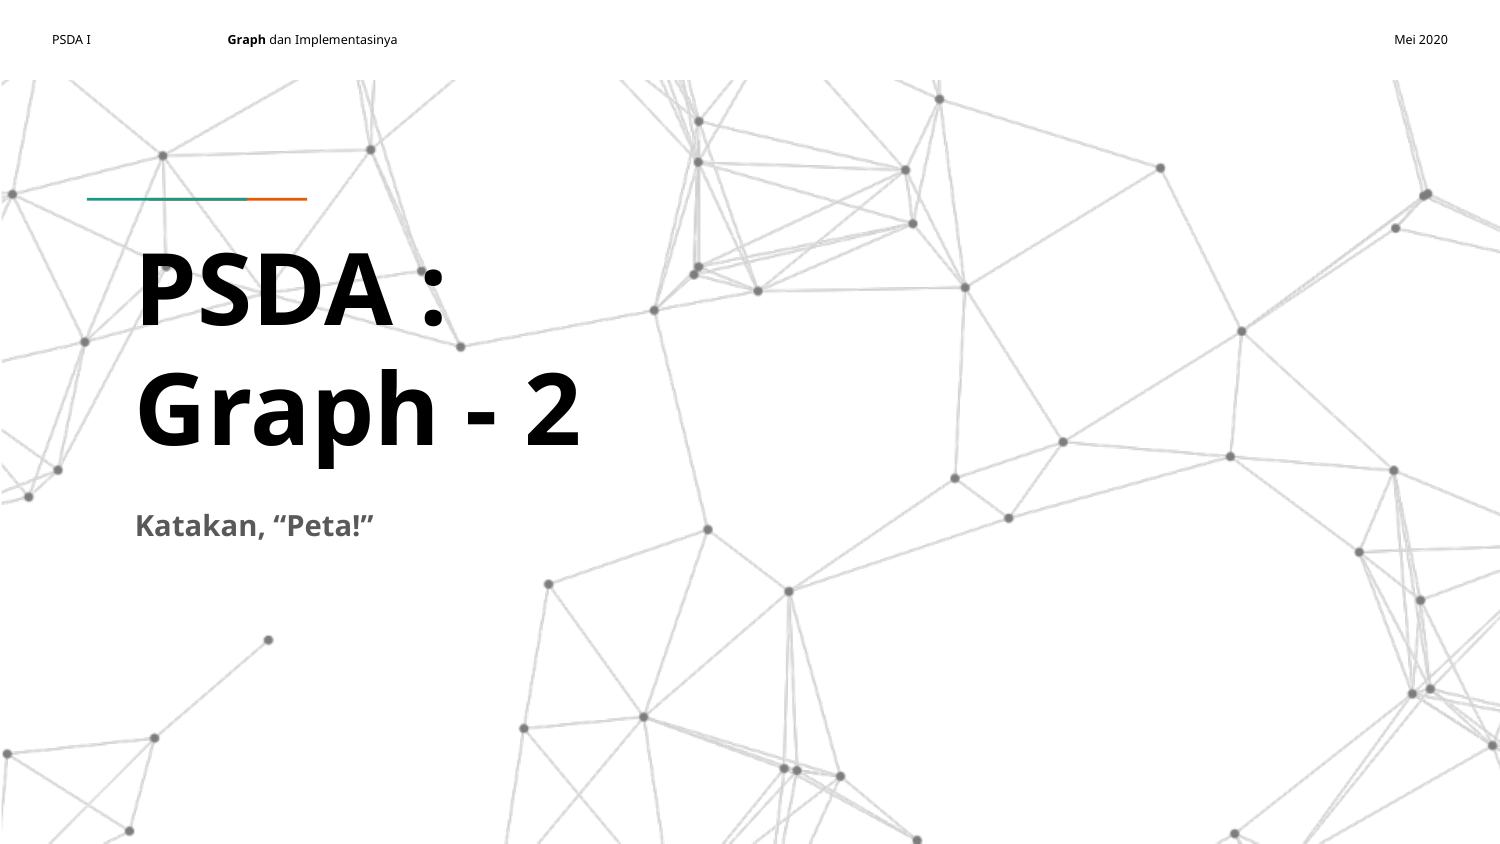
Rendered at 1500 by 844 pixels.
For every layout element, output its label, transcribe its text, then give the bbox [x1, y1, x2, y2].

title PSDA : Graph - 2 [119, 210, 922, 484]
subtitle Katakan, “Peta!” [119, 491, 922, 581]
